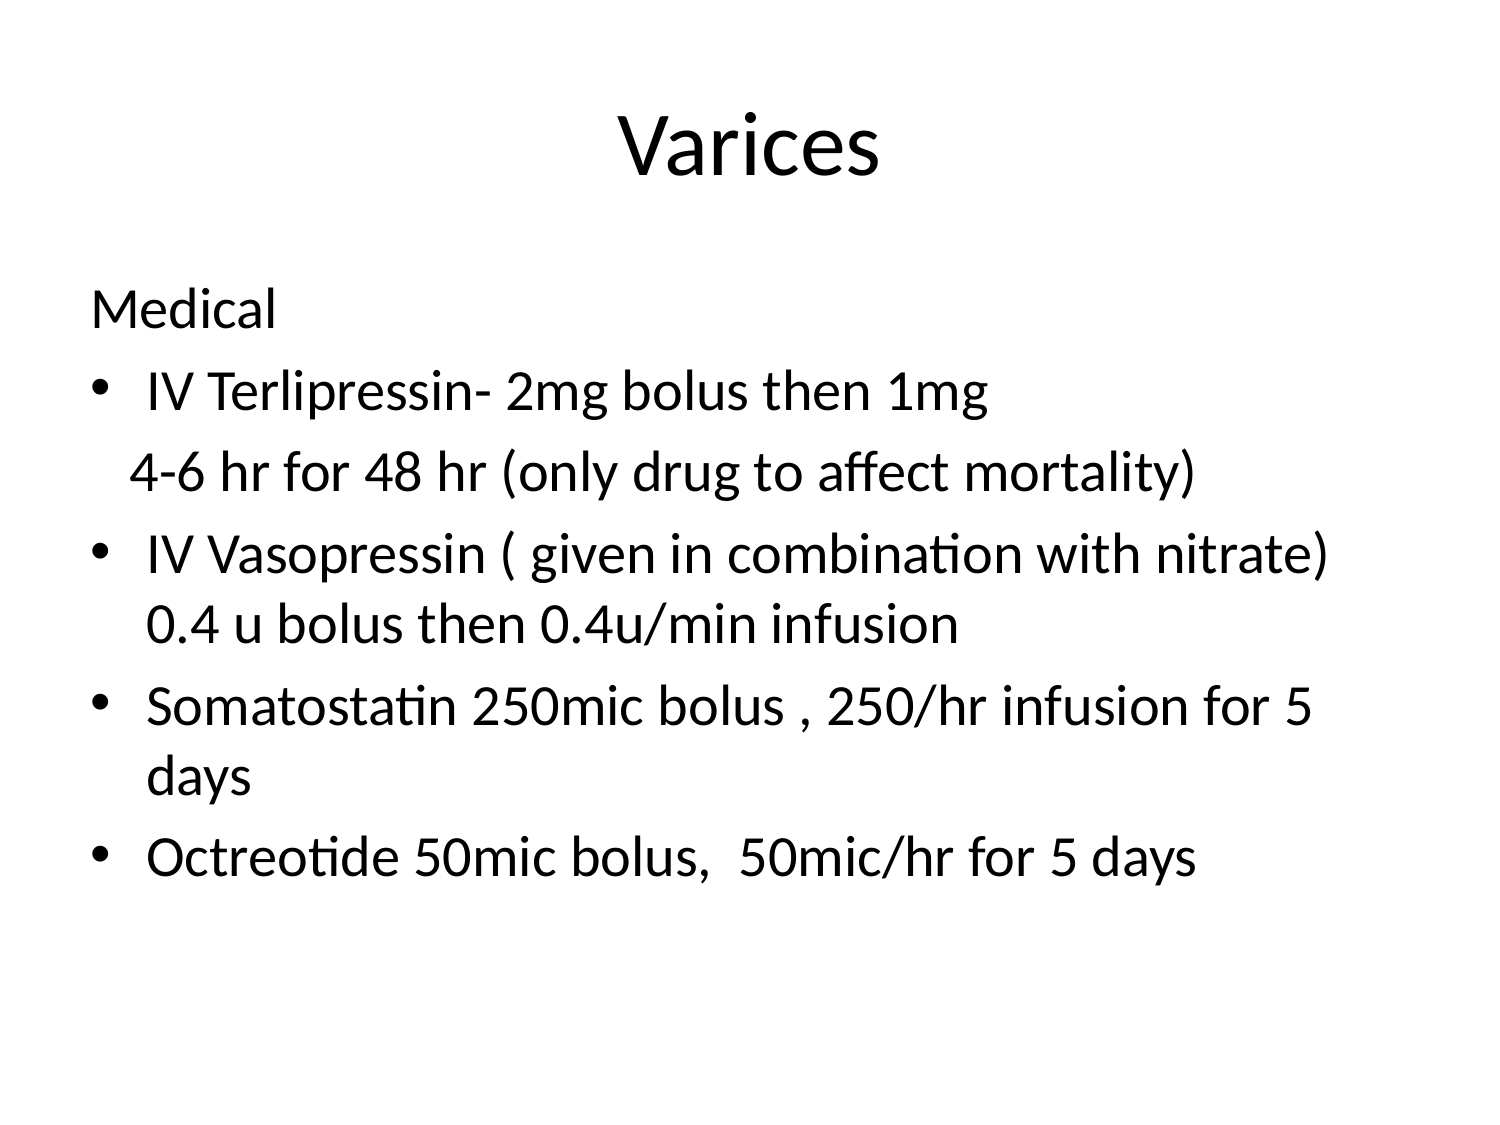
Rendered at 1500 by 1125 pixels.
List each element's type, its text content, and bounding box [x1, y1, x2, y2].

title Varices [75, 45, 1425, 233]
list Medical IV Terlipressin- 2mg bolus then 1mg 4-6 hr for 48 hr (only drug to affect mortality) IV Vasopressin ( given in combination with nitrate) 0.4 u bolus then 0.4u/min infusion Somatostatin 250mic bolus , 250/hr infusion for 5 days Octreotide 50mic bolus, 50mic/hr for 5 days [75, 262, 1425, 1005]
